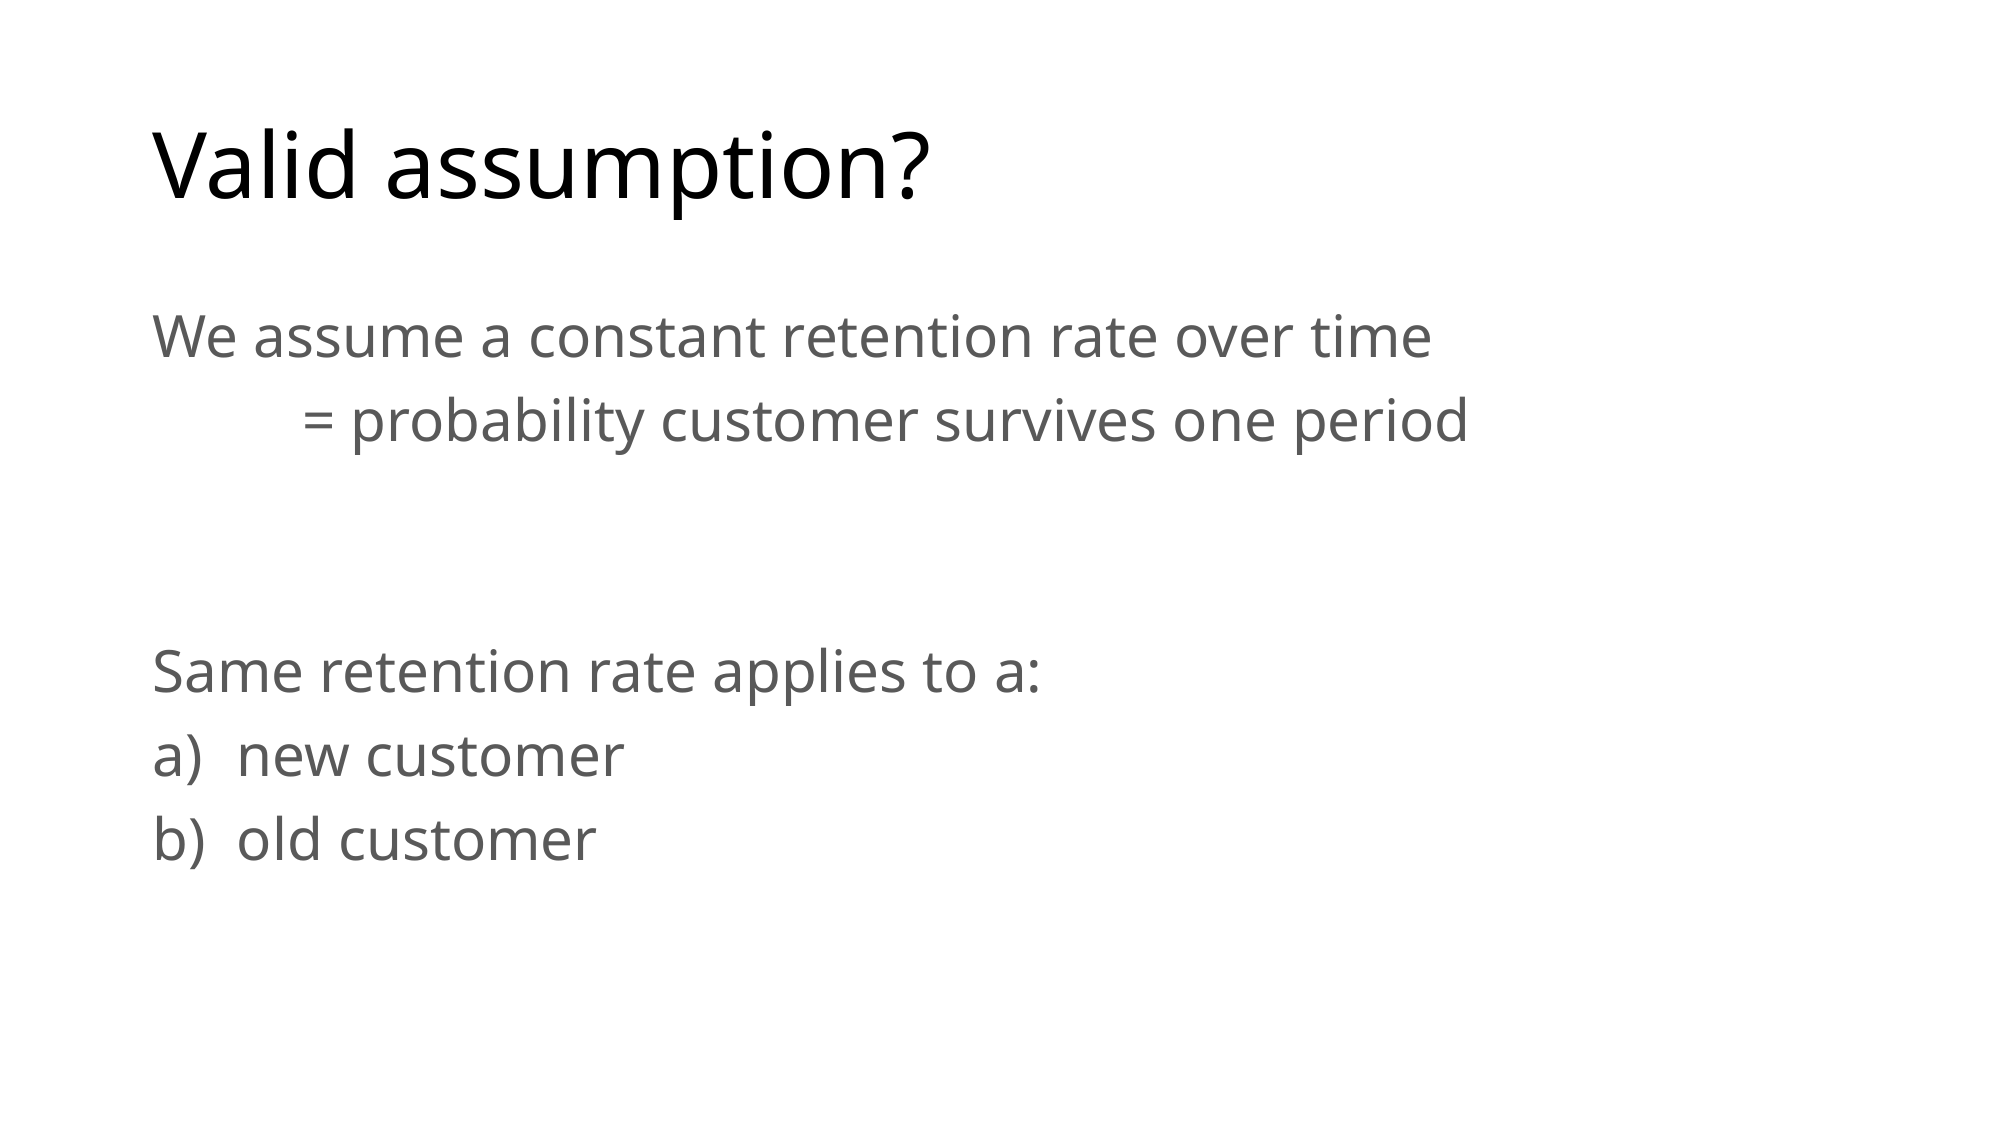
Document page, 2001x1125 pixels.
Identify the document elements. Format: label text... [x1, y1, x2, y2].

title Valid assumption? [137, 59, 1863, 278]
